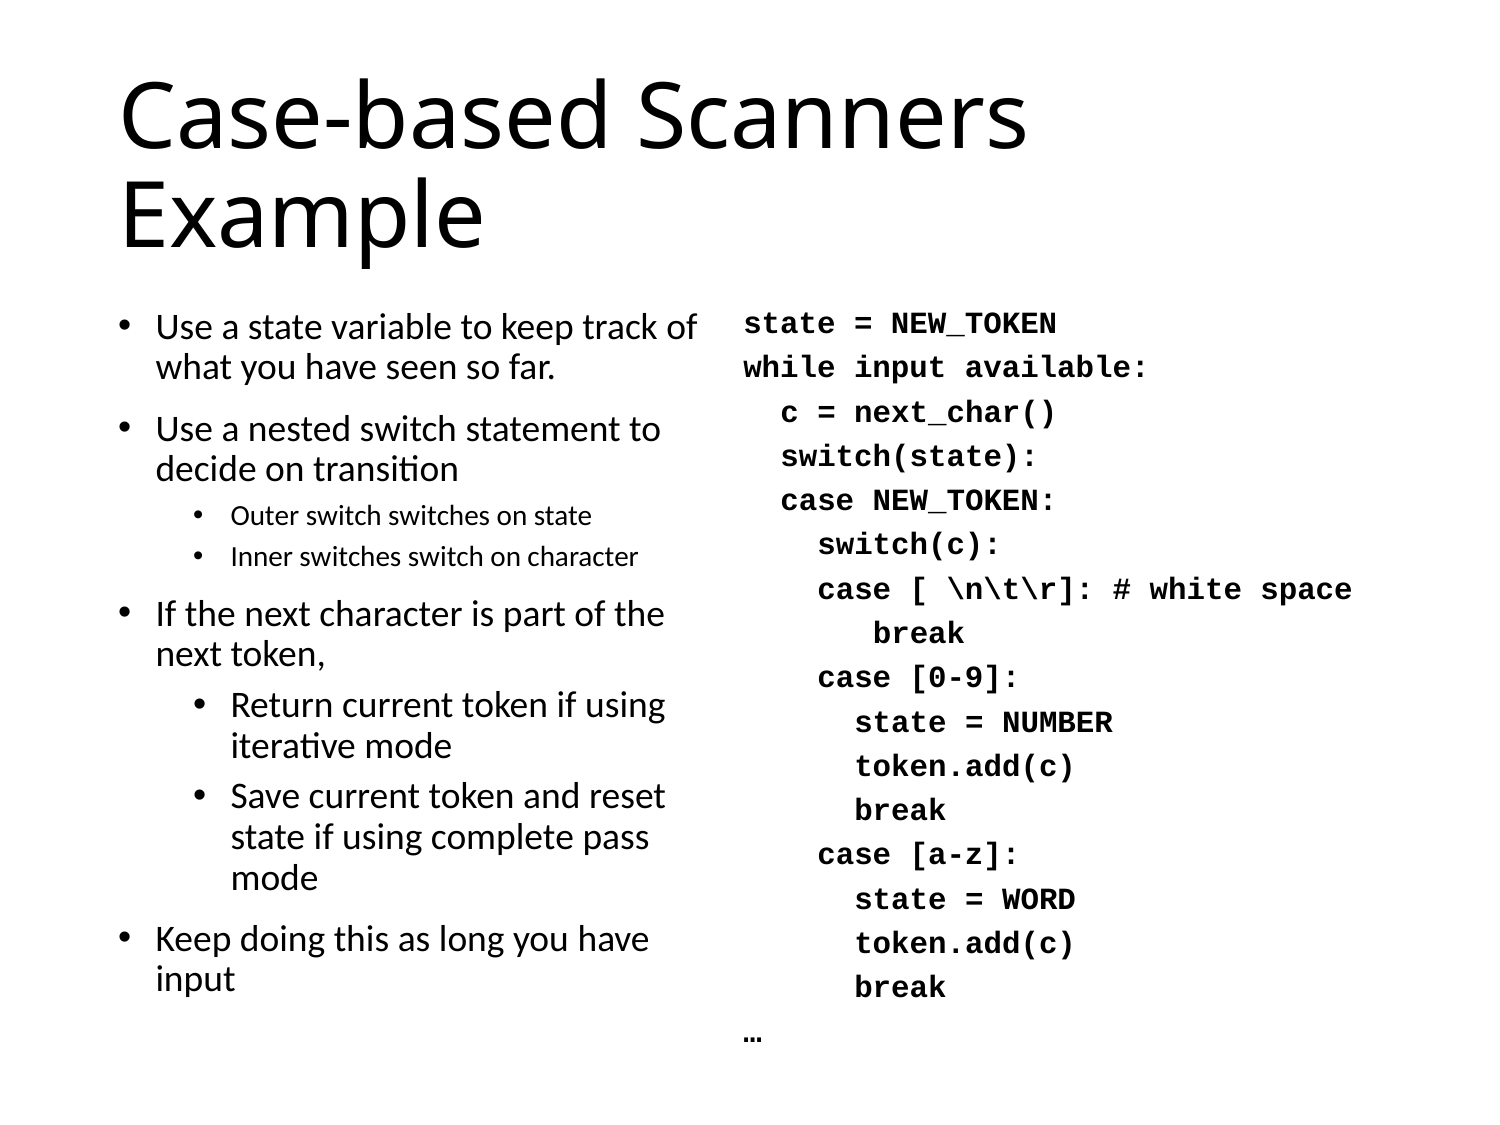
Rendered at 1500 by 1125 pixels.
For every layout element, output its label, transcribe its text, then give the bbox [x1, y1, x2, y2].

list state = NEW_TOKEN while input available: c = next_char() switch(state): case NEW_TOKEN: switch(c): case [ \n\t\r]: # white space break case [0-9]: state = NUMBER token.add(c) break case [a-z]: state = WORD token.add(c) break … [728, 299, 1397, 1057]
title Case-based Scanners Example [103, 59, 1397, 278]
list Use a state variable to keep track of what you have seen so far. Use a nested switch statement to decide on transition Outer switch switches on state Inner switches switch on character If the next character is part of the next token, Return current token if using iterative mode Save current token and reset state if using complete pass mode Keep doing this as long you have input [103, 299, 728, 1014]
